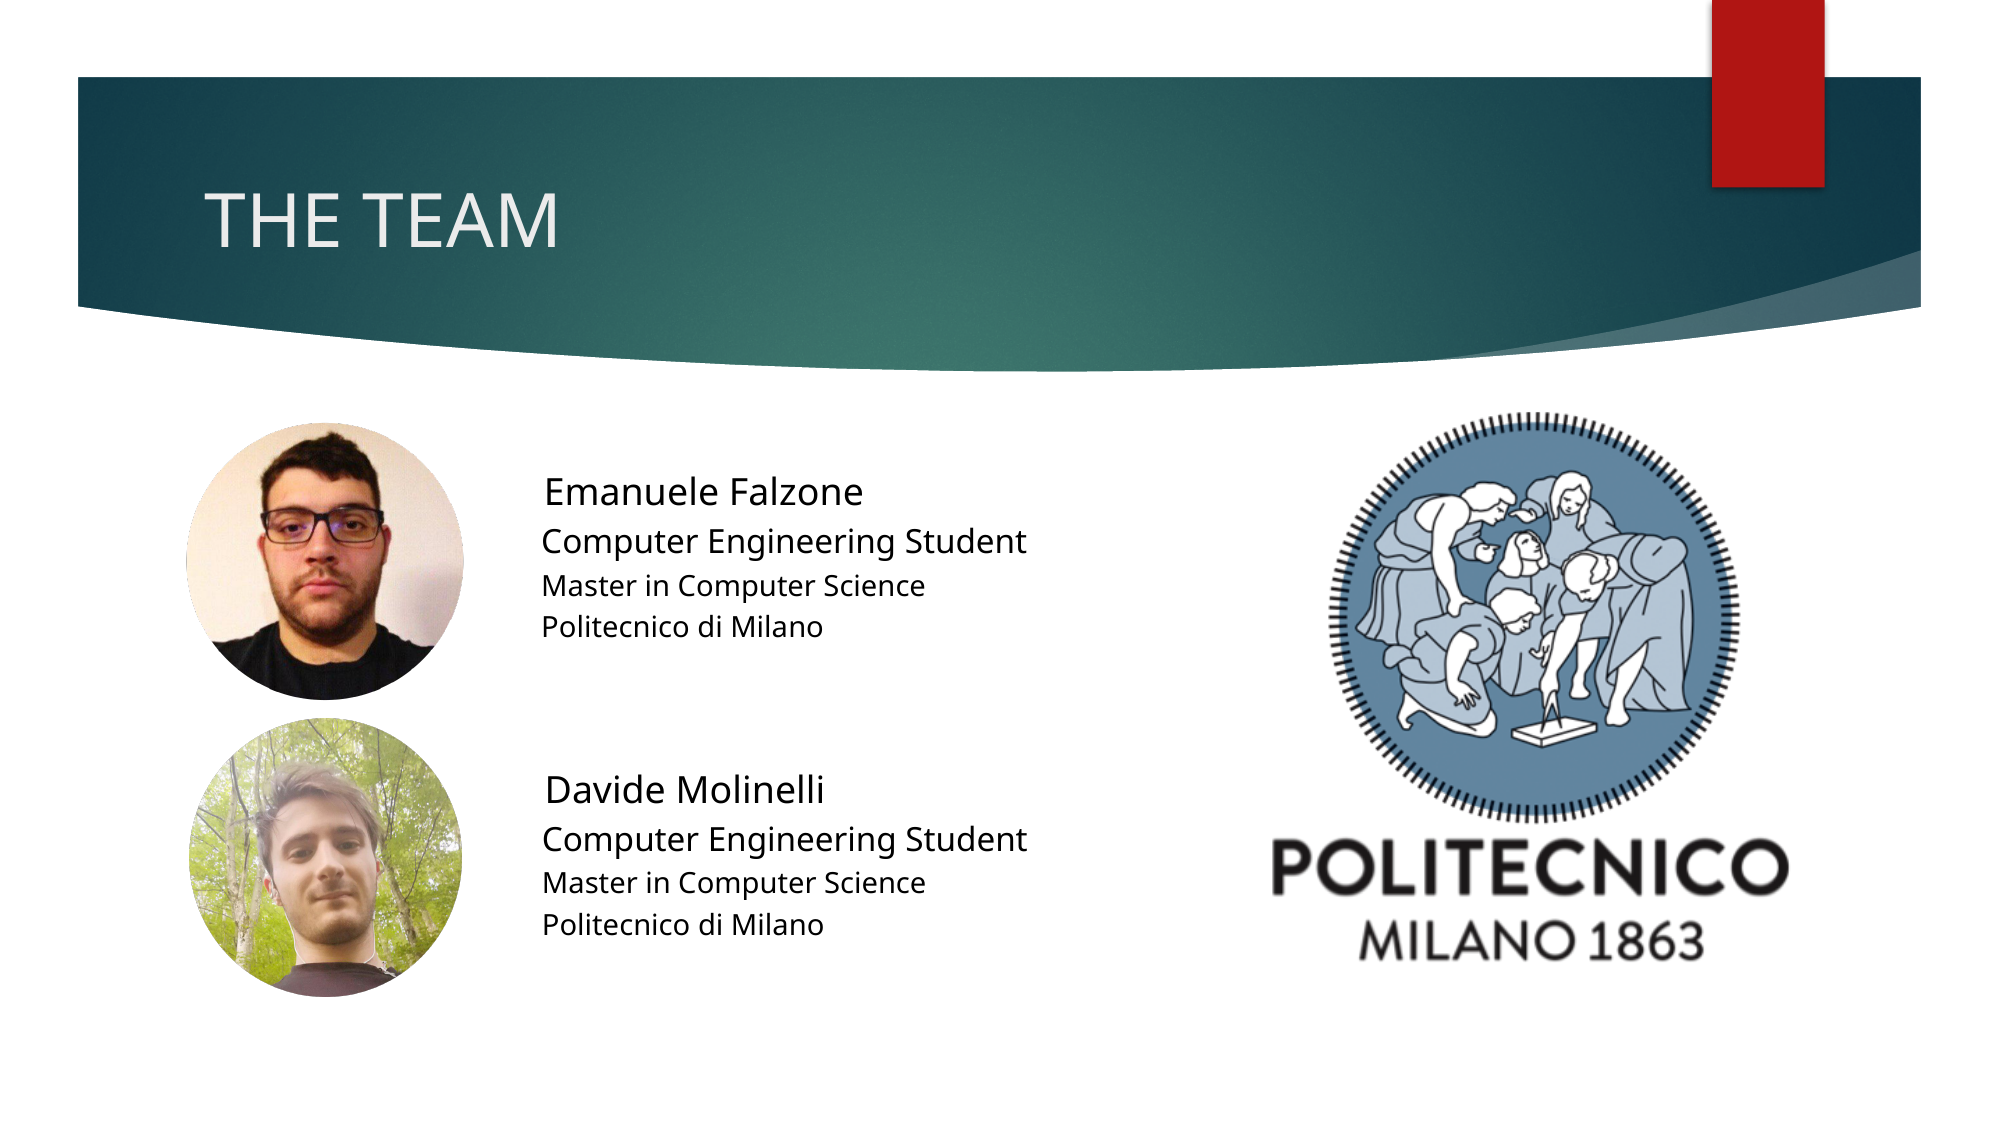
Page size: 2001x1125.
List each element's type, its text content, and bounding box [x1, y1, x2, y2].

text_box Computer Engineering Student [526, 512, 1107, 559]
text_box Politecnico di Milano [526, 601, 1107, 651]
text_box Politecnico di Milano [527, 898, 1108, 949]
title THE TEAM [189, 159, 1638, 276]
picture [189, 718, 462, 997]
text_box Emanuele Falzone [529, 460, 1110, 521]
text_box Computer Engineering Student [527, 810, 1108, 857]
text_box Master in Computer Science [527, 857, 1108, 898]
picture [181, 419, 470, 709]
text_box Master in Computer Science [526, 559, 1107, 601]
picture [1256, 404, 1809, 1040]
text_box Davide Molinelli [530, 758, 1111, 819]
